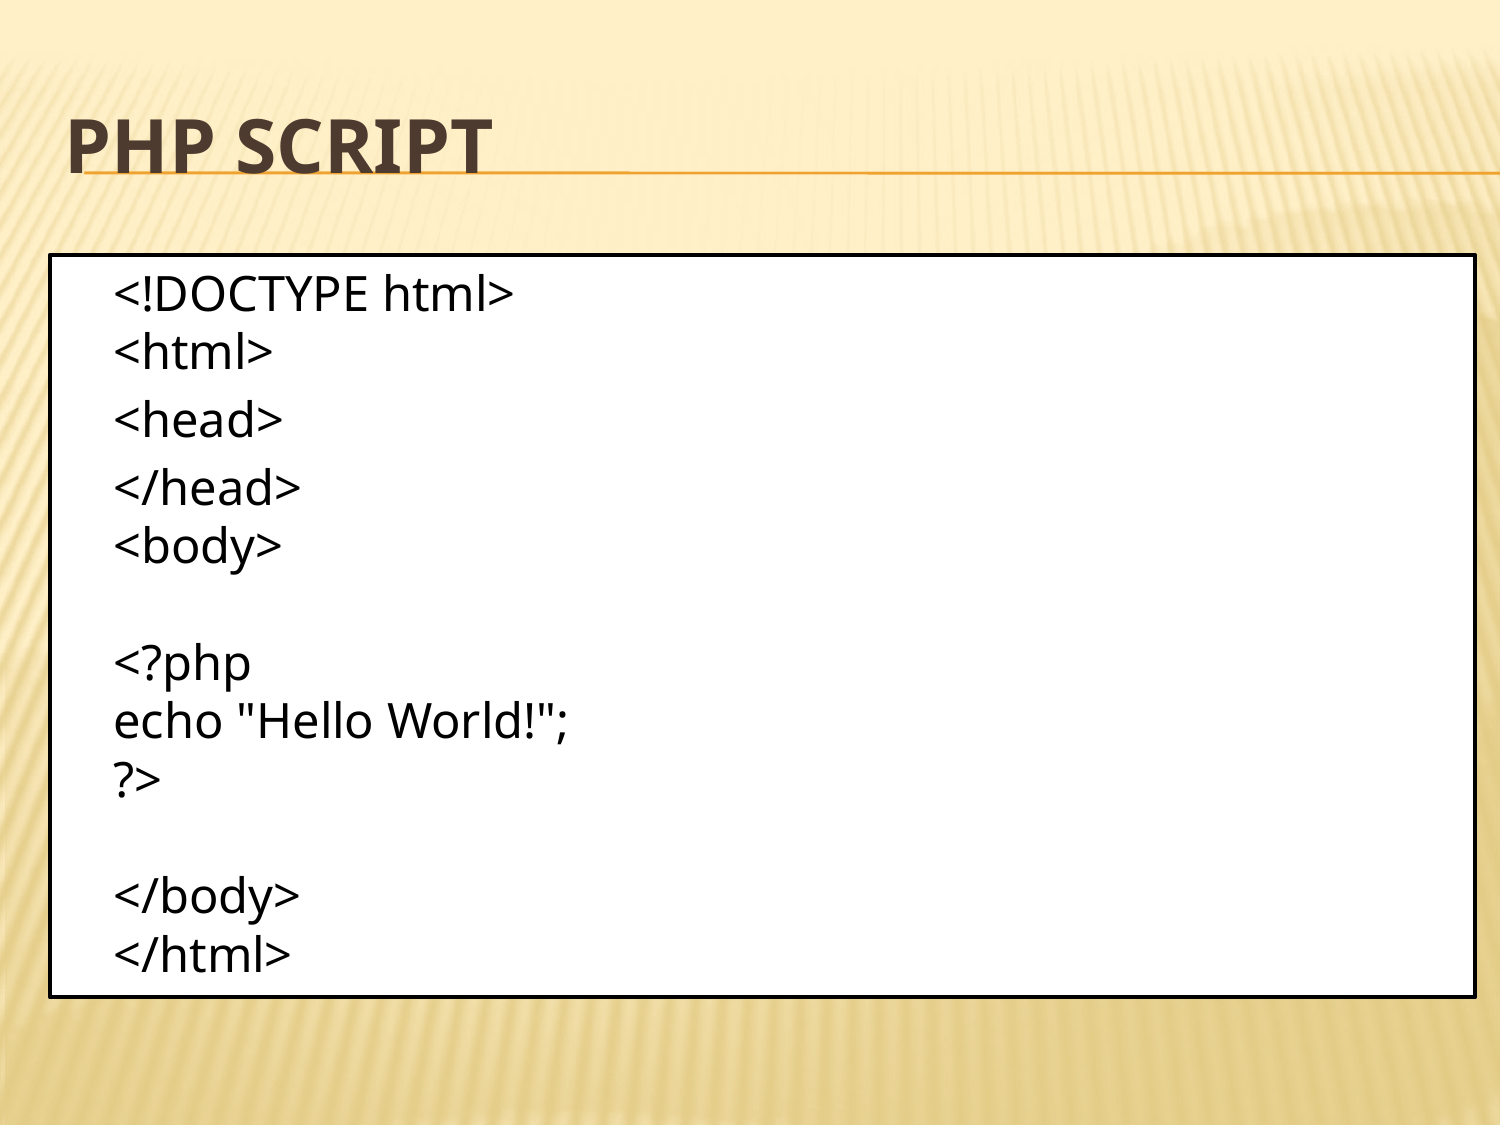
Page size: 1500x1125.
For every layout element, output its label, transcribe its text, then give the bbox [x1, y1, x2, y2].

title PHP Script [50, 75, 1475, 213]
list <!DOCTYPE html> <html> <head> </head> <body> <?php echo "Hello World!"; ?> </body> </html> [48, 253, 1477, 999]
